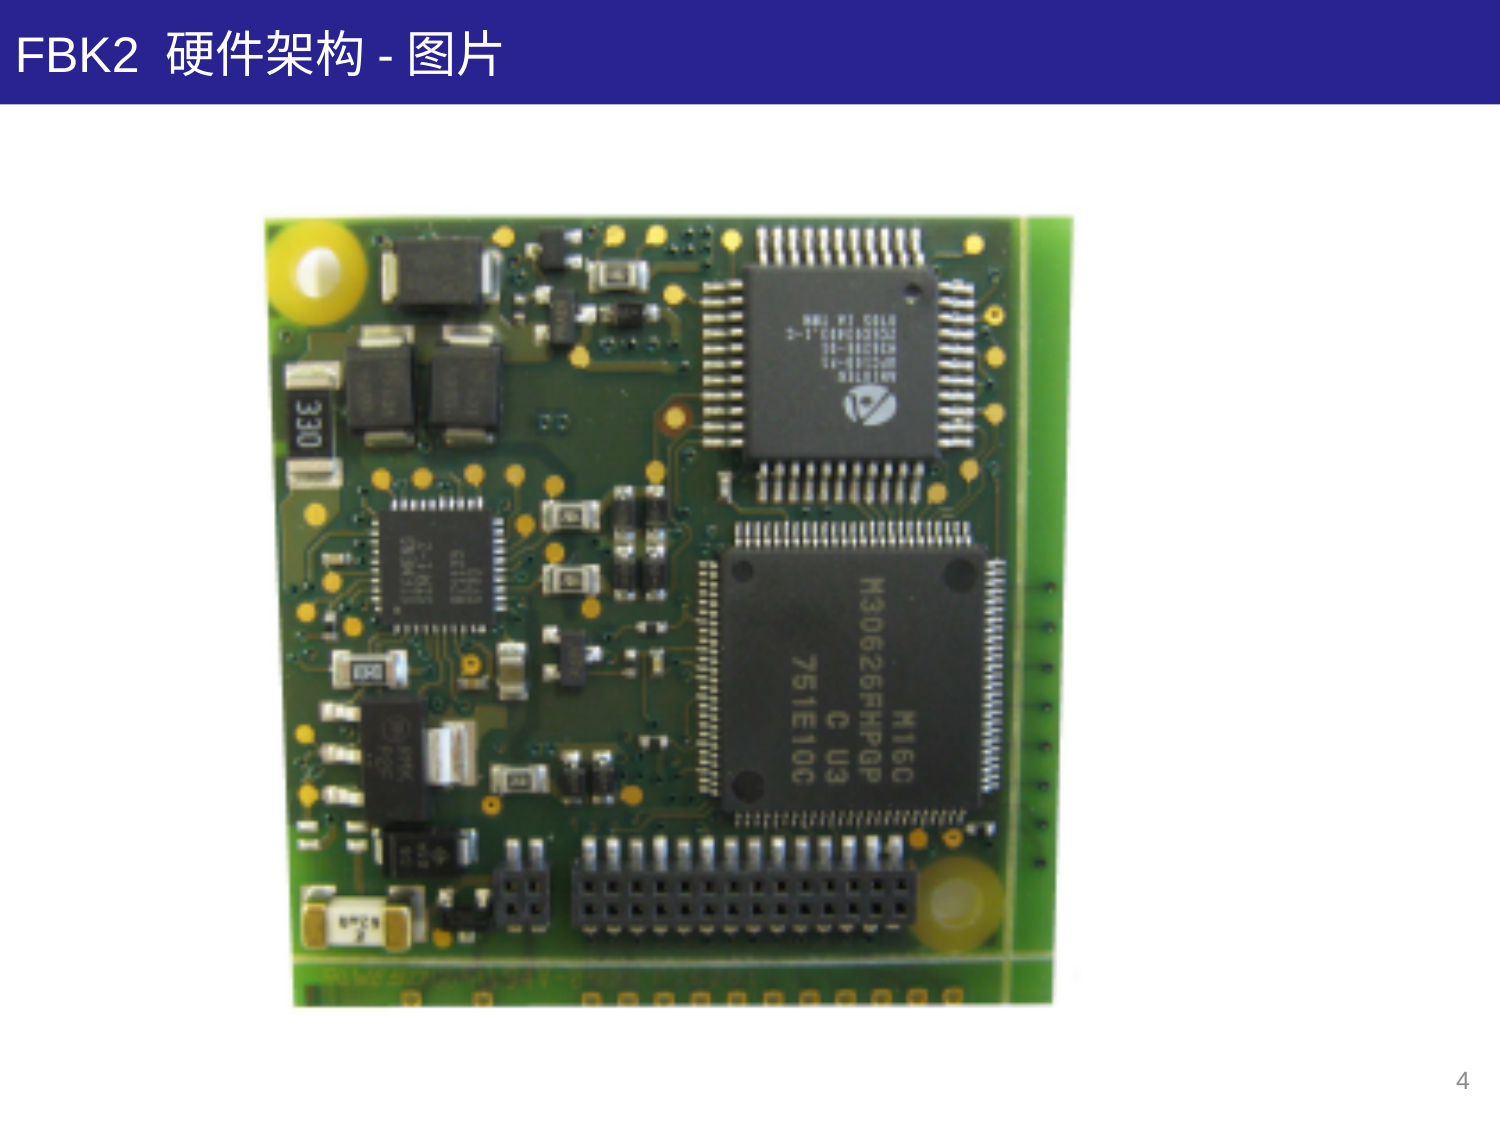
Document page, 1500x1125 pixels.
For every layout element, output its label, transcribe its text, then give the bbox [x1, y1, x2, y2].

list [240, 191, 1101, 1026]
slide_number 4 [1135, 1050, 1486, 1110]
title FBK2 硬件架构-图片 [14, 0, 1500, 105]
